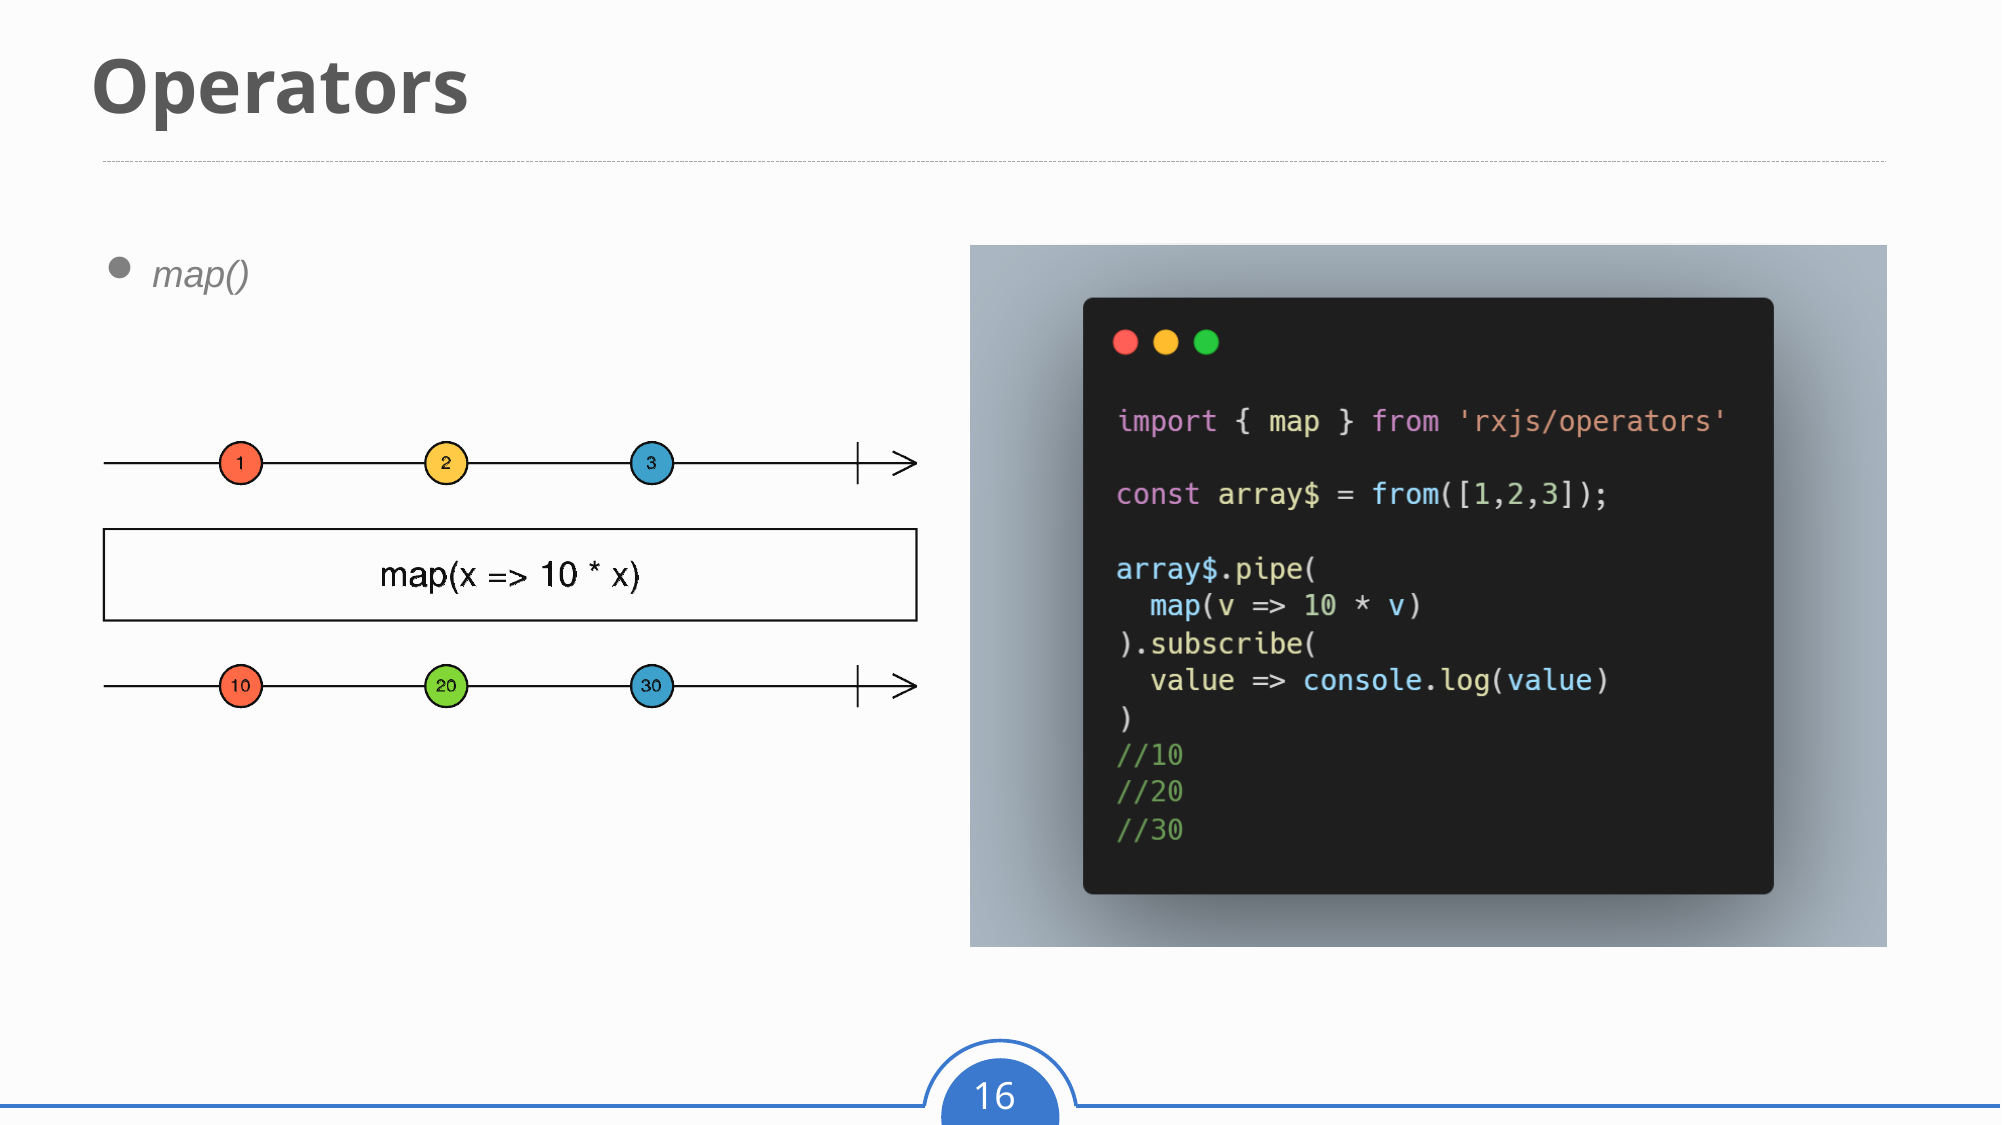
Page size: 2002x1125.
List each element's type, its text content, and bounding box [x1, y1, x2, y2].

picture [969, 243, 1888, 947]
text_box map() [90, 219, 836, 303]
text_box Operators [76, 30, 486, 136]
picture [90, 396, 929, 751]
